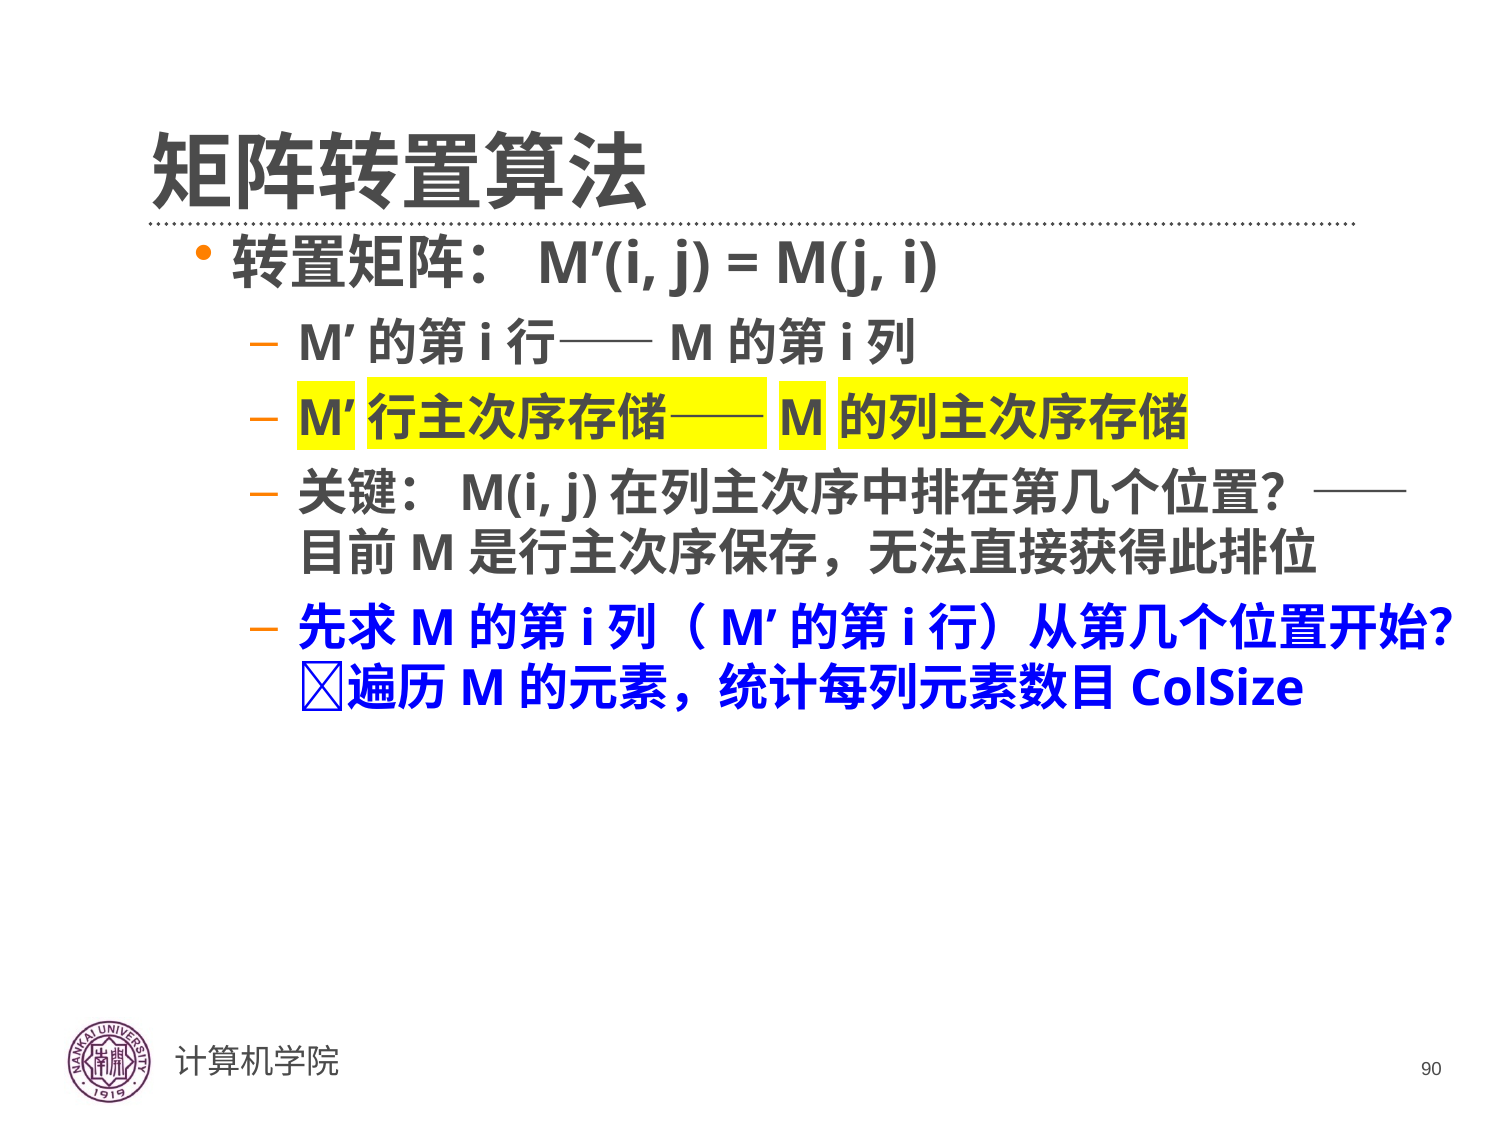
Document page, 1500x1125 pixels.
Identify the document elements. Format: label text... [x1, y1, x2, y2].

slide_number 90 [1308, 1048, 1458, 1093]
list 转置矩阵：M’(i, j) = M(j, i) M’的第i行——M的第i列 M’行主次序存储——M的列主次序存储 关键：M(i, j)在列主次序中排在第几个位置？——目前M是行主次序保存，无法直接获得此排位 先求M的第i列（M’的第i行）从第几个位置开始？遍历M的元素，统计每列元素数目ColSize [193, 224, 1470, 1026]
title 矩阵转置算法 [150, 82, 1360, 221]
picture [64, 1017, 154, 1106]
